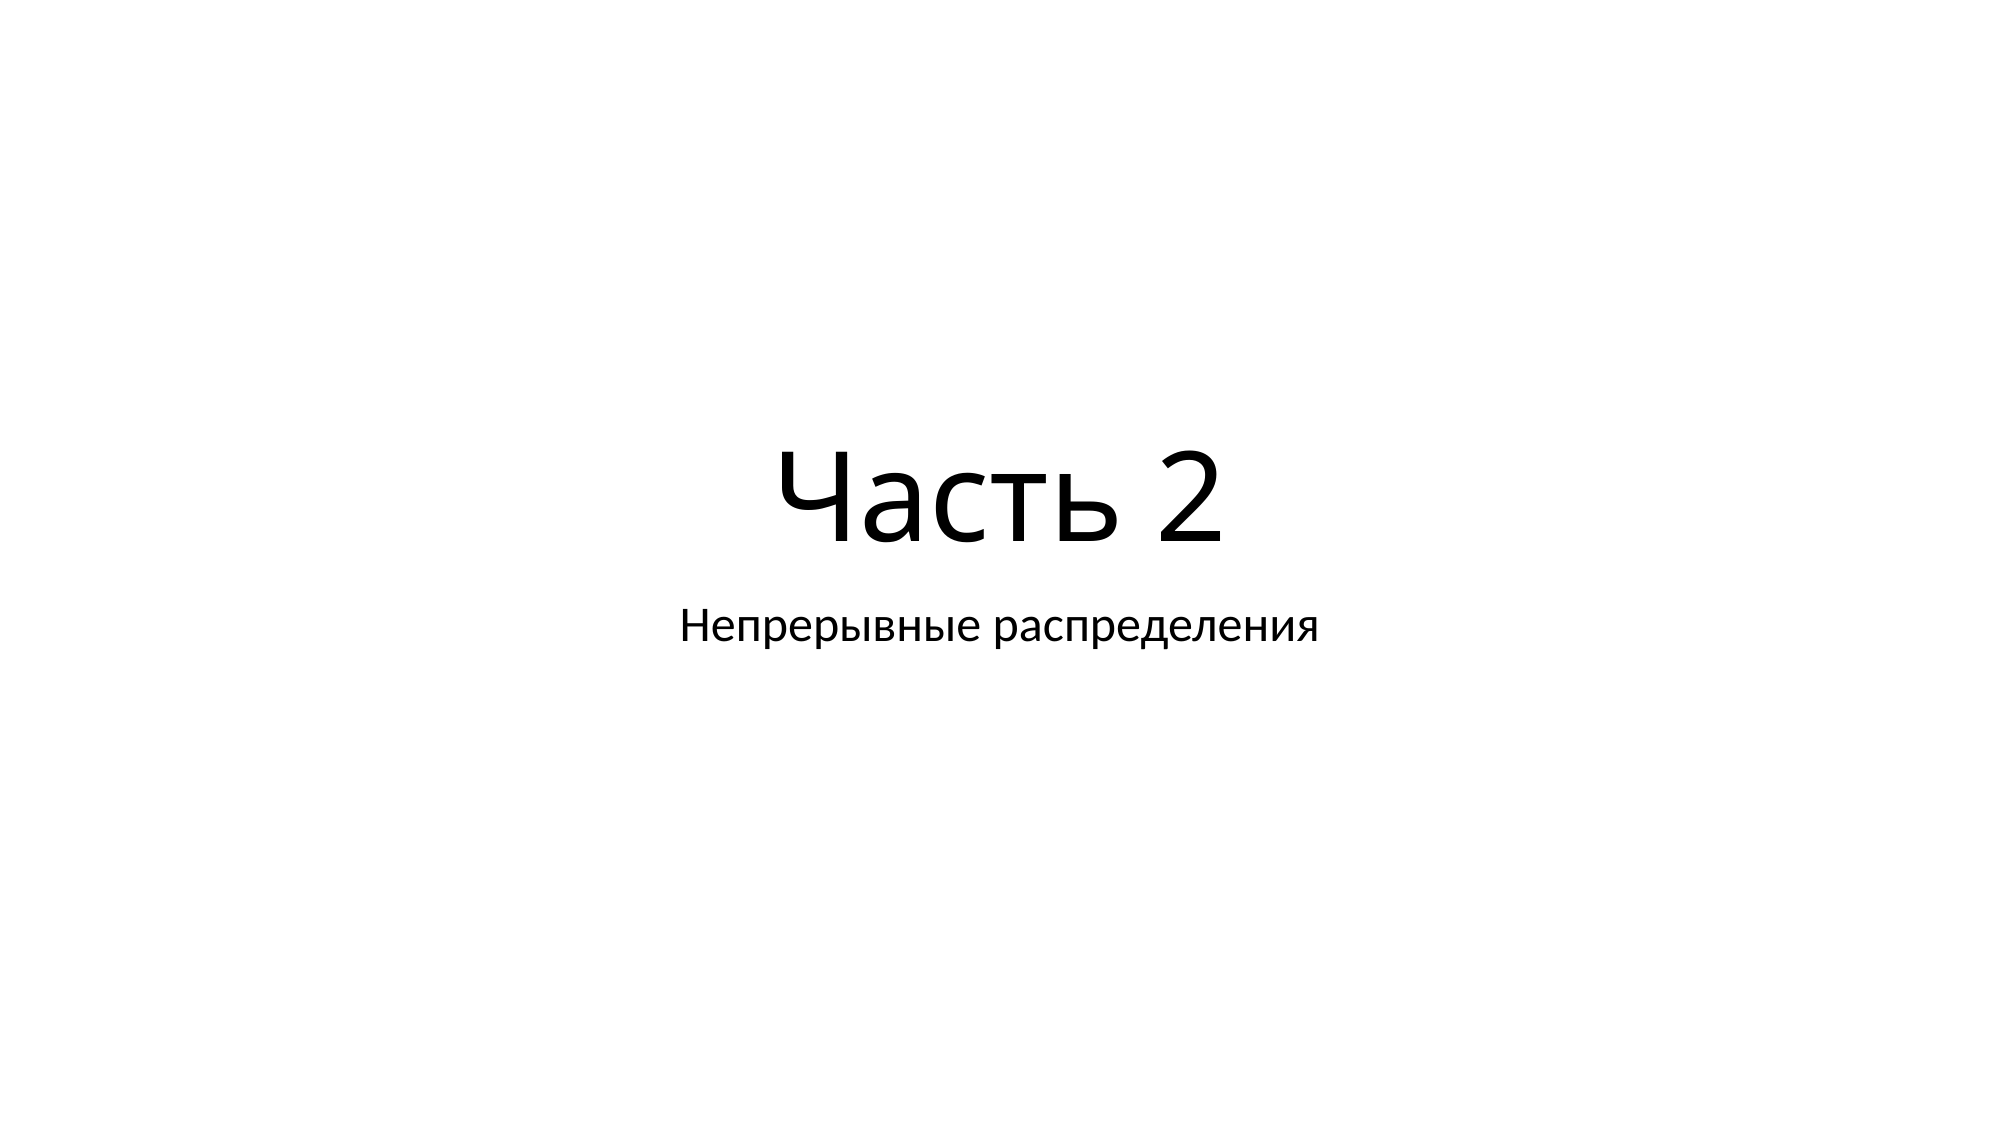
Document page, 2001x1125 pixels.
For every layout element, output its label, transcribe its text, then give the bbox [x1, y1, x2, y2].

title Часть 2 [249, 184, 1750, 576]
subtitle Непрерывные распределения [249, 590, 1750, 863]
